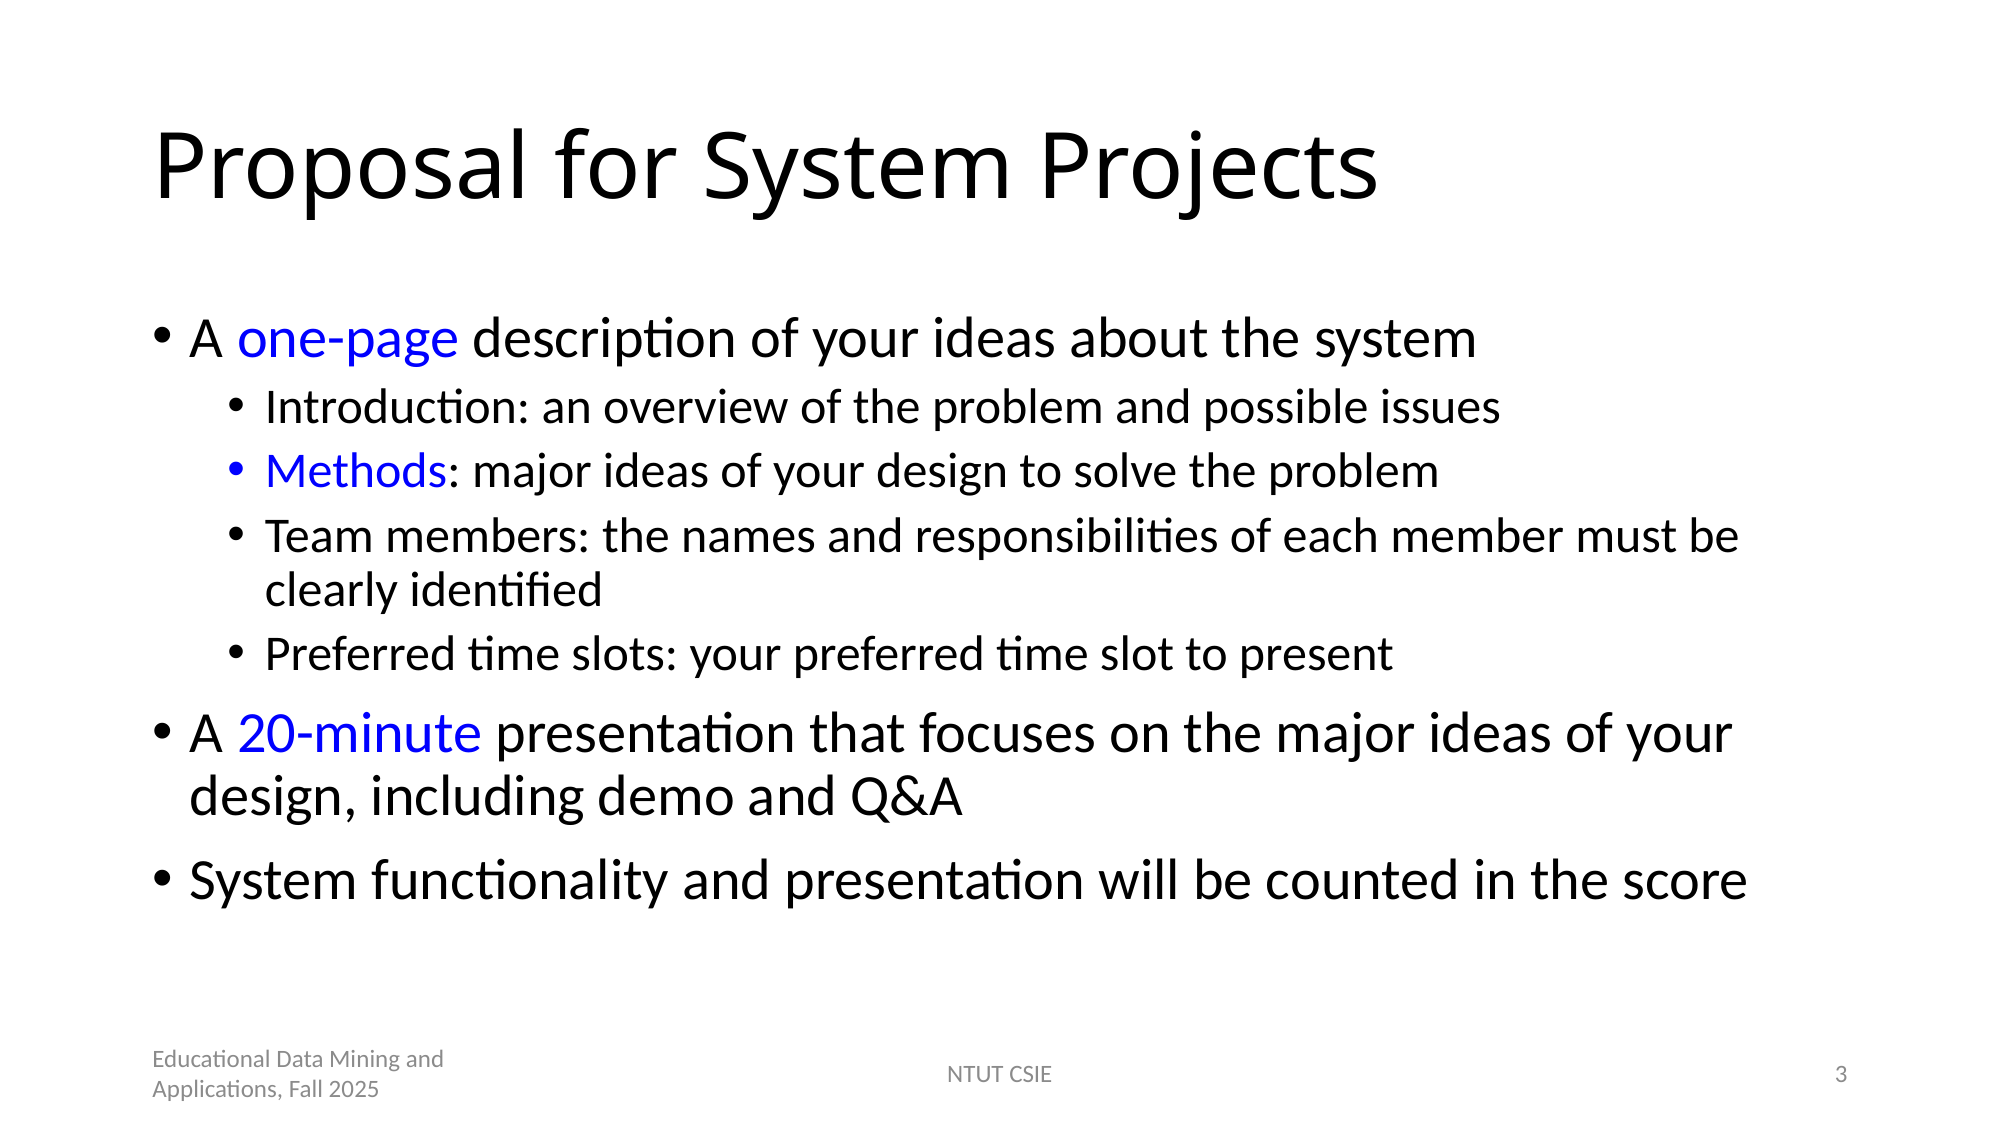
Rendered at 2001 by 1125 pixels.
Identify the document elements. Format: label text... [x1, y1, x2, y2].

slide_number 3 [1412, 1042, 1863, 1103]
slide_number Educational Data Mining and Applications, Fall 2025 [137, 1042, 588, 1103]
list A one-page description of your ideas about the system Introduction: an overview of the problem and possible issues Methods: major ideas of your design to solve the problem Team members: the names and responsibilities of each member must be clearly identified Preferred time slots: your preferred time slot to present A 20-minute presentation that focuses on the major ideas of your design, including demo and Q&A System functionality and presentation will be counted in the score [137, 299, 1863, 1014]
footer NTUT CSIE [662, 1042, 1338, 1103]
title Proposal for System Projects [137, 59, 1863, 278]
